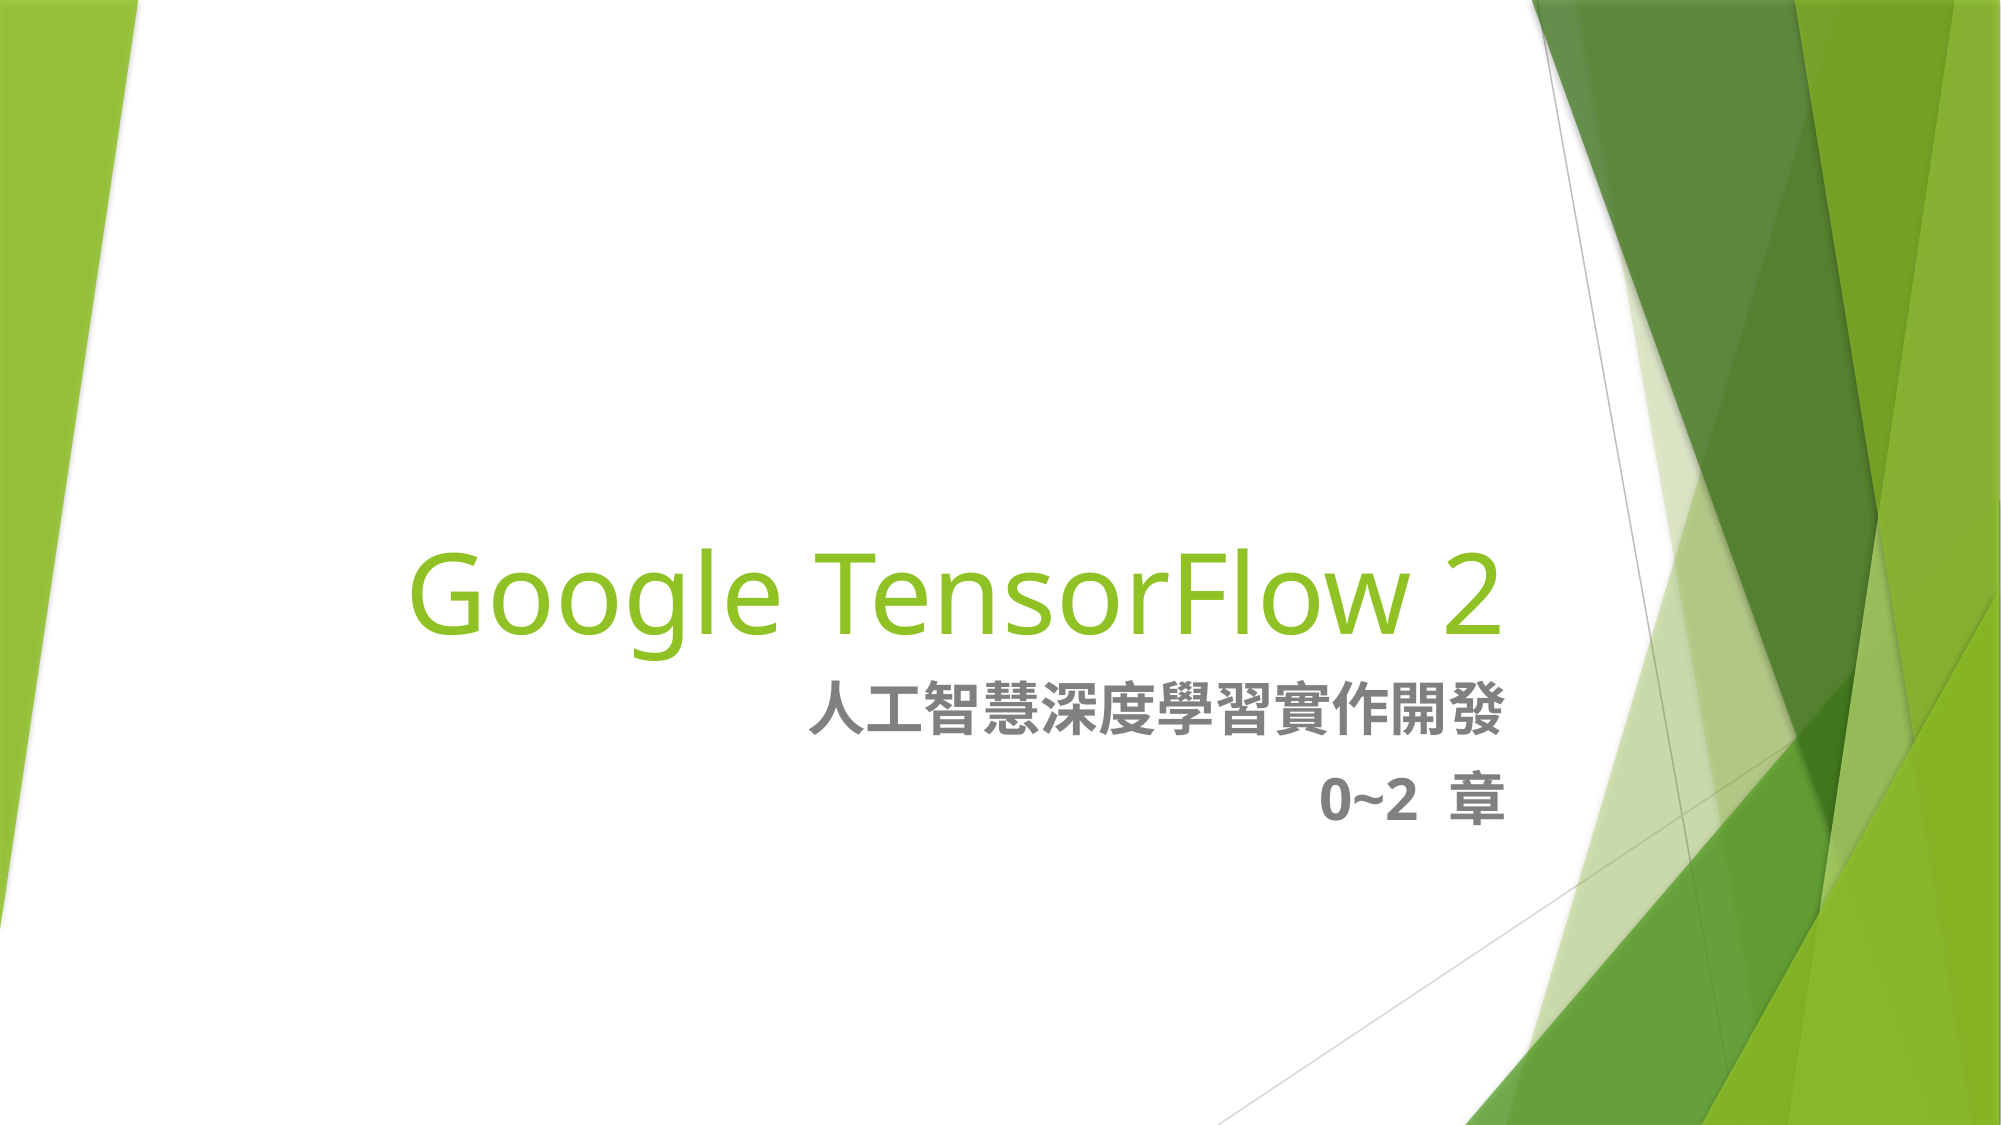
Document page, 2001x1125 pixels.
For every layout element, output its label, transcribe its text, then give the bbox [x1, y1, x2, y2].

subtitle 人工智慧深度學習實作開發 0~2 章 [247, 664, 1522, 845]
title Google TensorFlow 2 [247, 394, 1522, 664]
